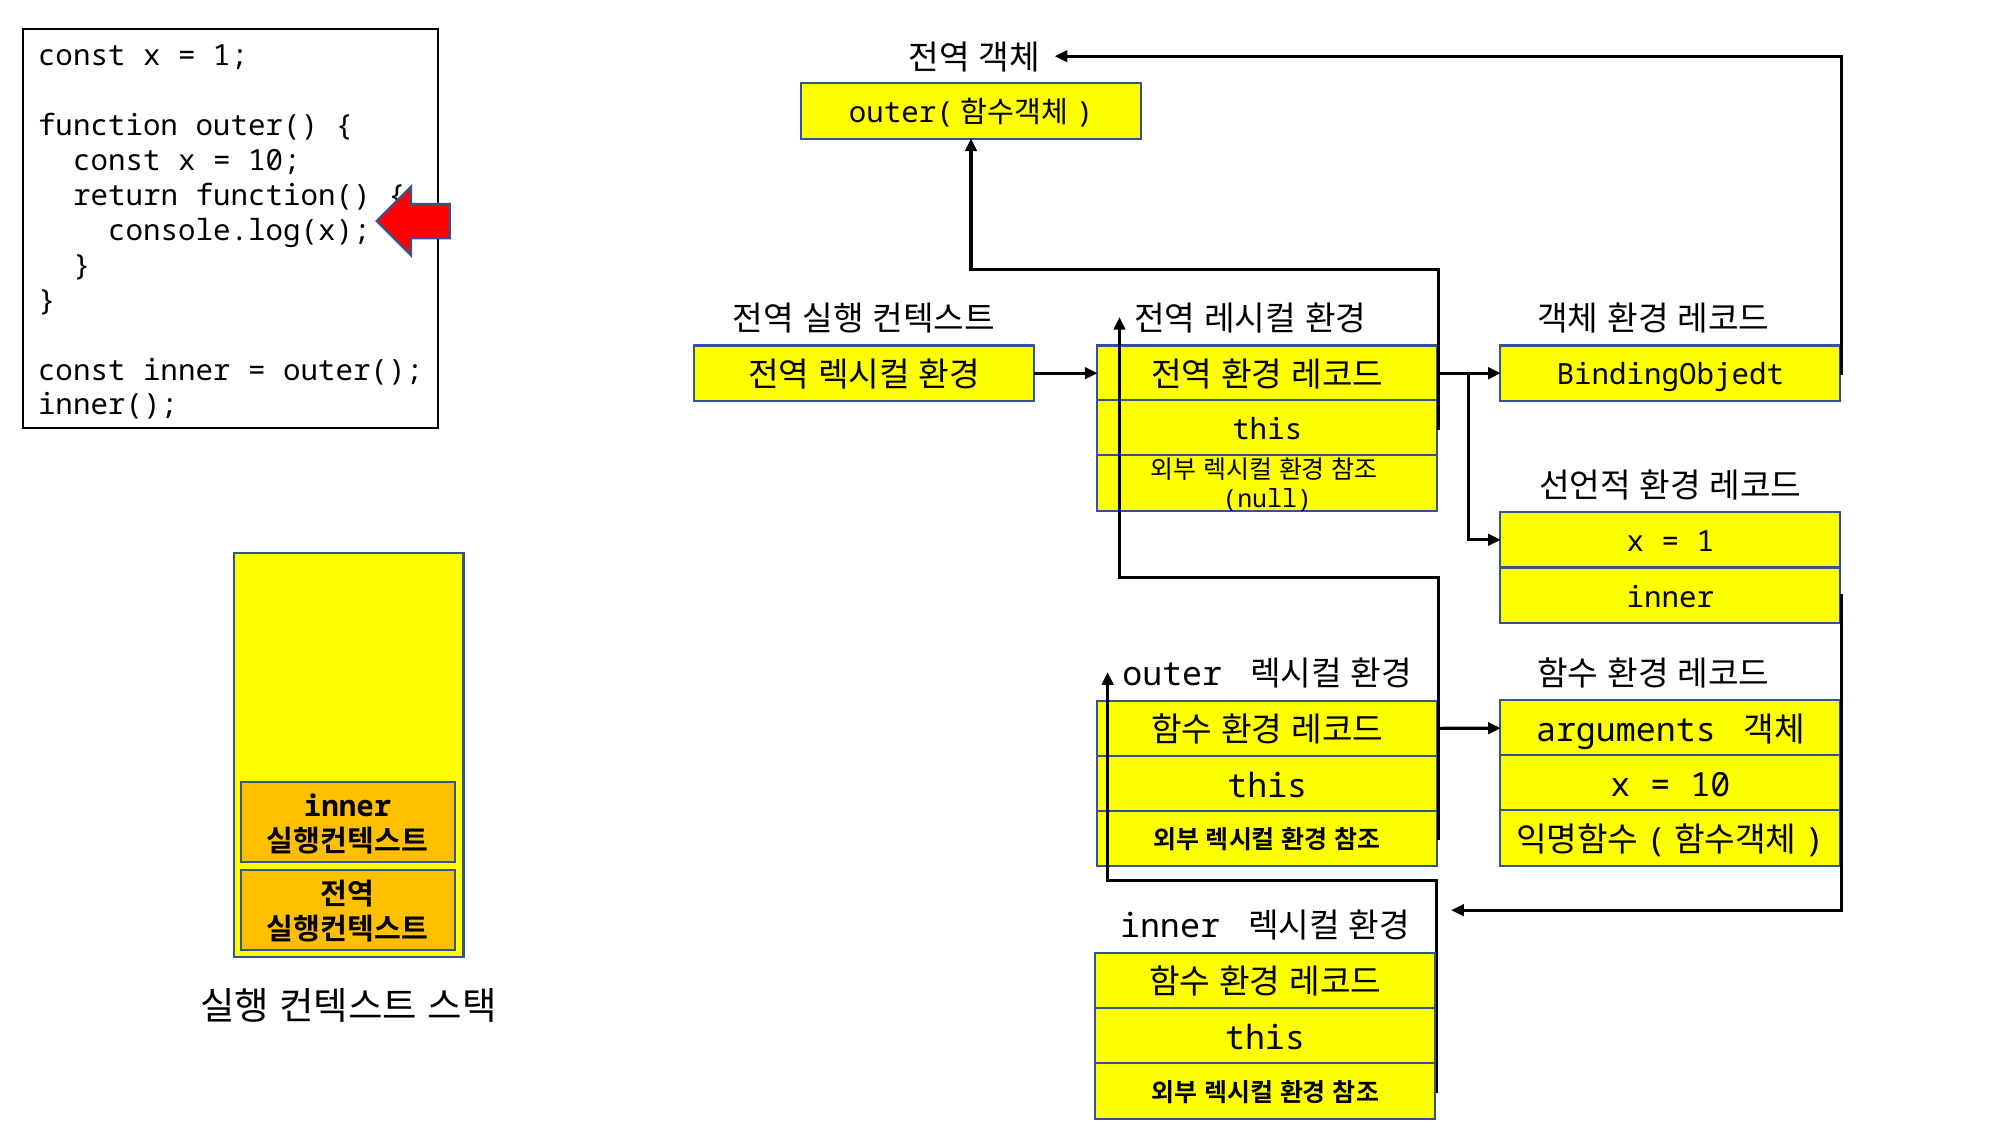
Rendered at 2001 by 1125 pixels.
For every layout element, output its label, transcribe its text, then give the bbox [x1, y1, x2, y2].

text_box 전역 실행 컨텍스트 [717, 289, 971, 344]
text_box 실행 컨텍스트 스택 [185, 974, 512, 1034]
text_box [1438, 373, 1501, 540]
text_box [1097, 317, 1438, 839]
text_box [233, 552, 465, 958]
text_box 전역 객체 [893, 28, 1055, 82]
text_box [1067, 56, 1841, 374]
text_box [1451, 595, 1841, 911]
text_box x = 1 [1499, 511, 1841, 567]
text_box outer(함수객체) [800, 82, 1067, 140]
text_box [375, 184, 451, 258]
text_box inner 실행컨텍스트 [240, 781, 456, 863]
text_box 외부 렉시컬 환경 참조 [1094, 1062, 1436, 1120]
text_box inner [1499, 567, 1841, 595]
text_box const x = 1; function outer() { const x = 10; return function() { console.log(x); } } const inner = outer(); inner(); [22, 28, 439, 429]
text_box 선언적 환경 레코드 [1524, 456, 1817, 511]
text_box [1097, 672, 1436, 1092]
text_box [971, 138, 1438, 429]
text_box 전역 렉시컬 환경 [693, 344, 971, 402]
text_box 전역 실행컨텍스트 [240, 869, 456, 951]
text_box BindingObjedt [1501, 374, 1841, 402]
